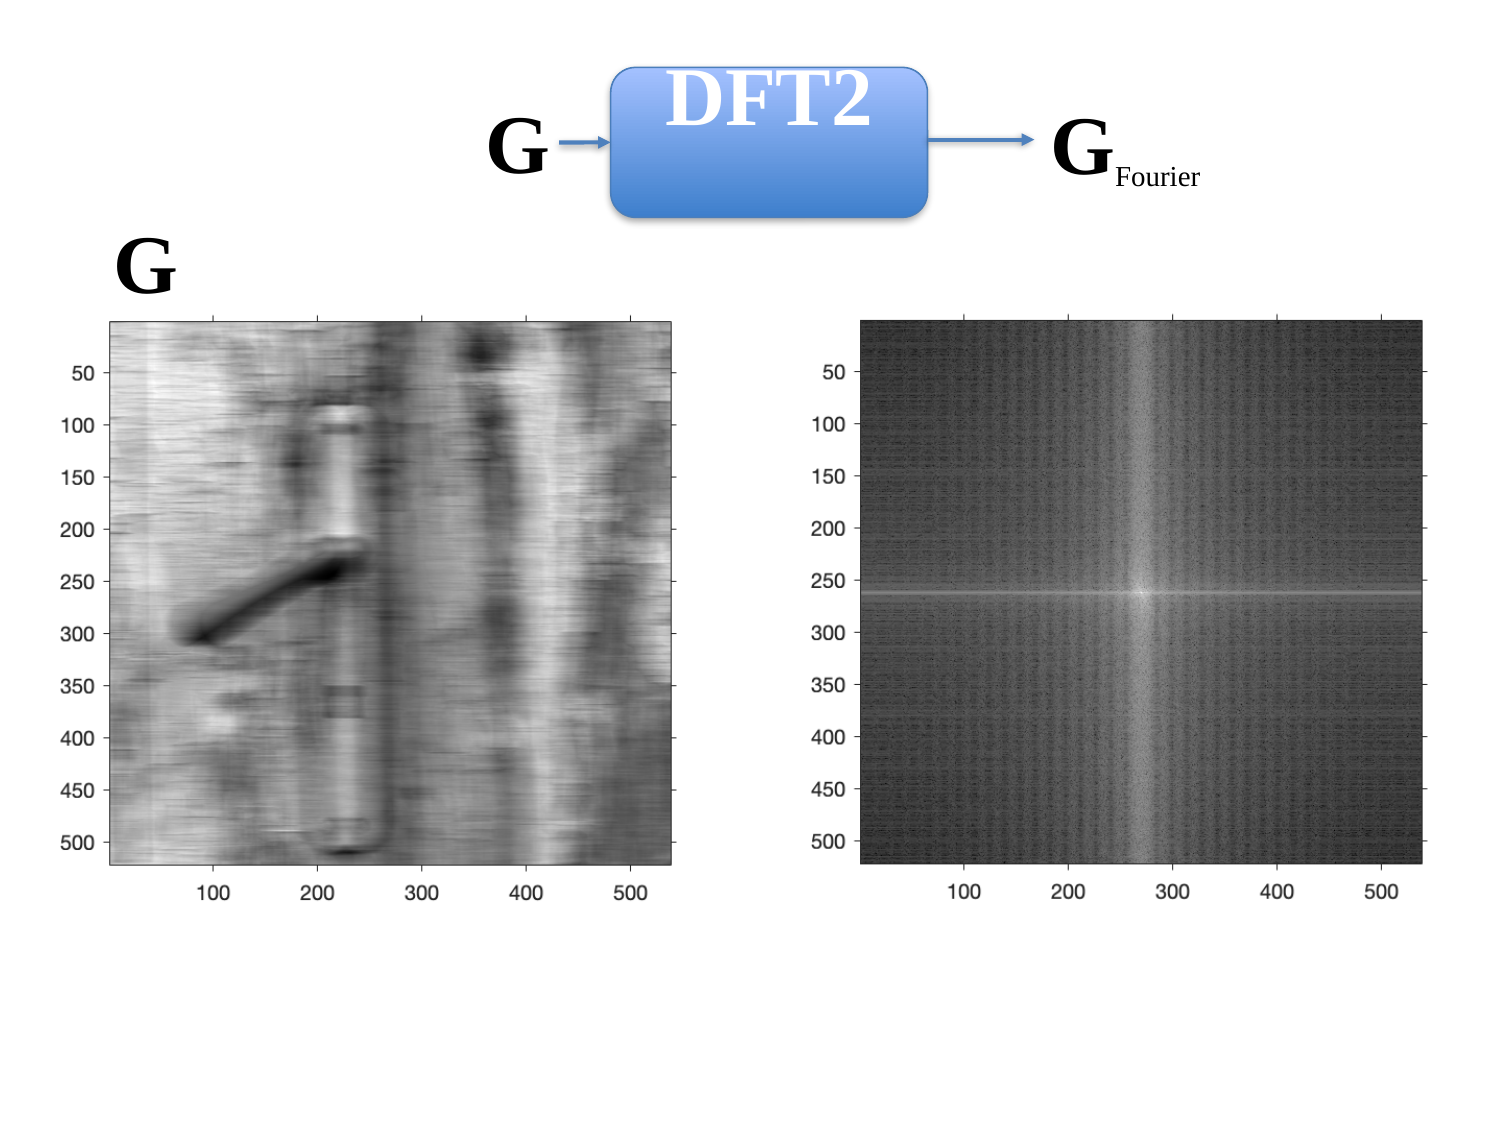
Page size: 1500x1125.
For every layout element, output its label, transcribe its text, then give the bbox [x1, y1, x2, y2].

picture [32, 294, 702, 923]
text_box G [98, 202, 194, 293]
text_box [469, 67, 1224, 218]
picture [787, 297, 1455, 927]
